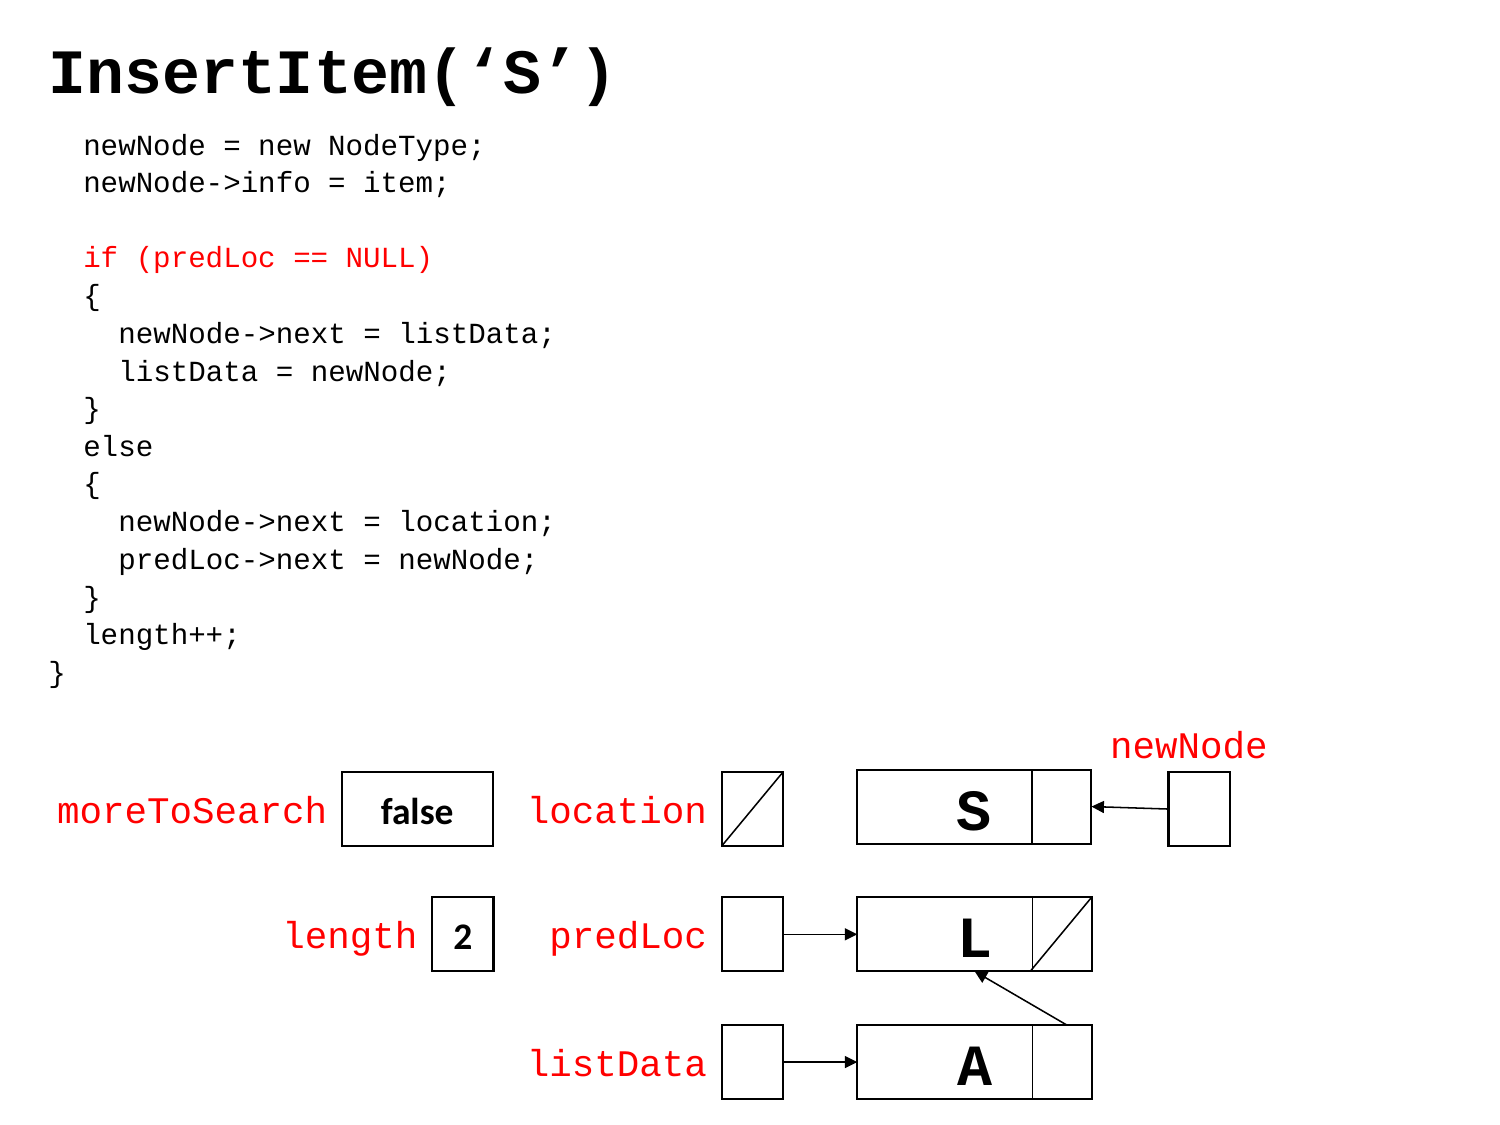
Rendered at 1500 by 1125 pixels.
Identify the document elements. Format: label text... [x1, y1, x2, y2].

text_box A [857, 1025, 1028, 1100]
text_box false [342, 772, 493, 847]
text_box [721, 1025, 783, 1100]
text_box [974, 971, 1068, 1026]
text_box length [204, 903, 433, 964]
text_box 2 [432, 897, 494, 972]
title InsertItem(‘S’) [33, 31, 1294, 116]
list newNode = new NodeType; newNode->info = item; if (predLoc == NULL) { newNode->next = listData; listData = newNode; } else { newNode->next = location; predLoc->next = newNode; } length++; } [33, 122, 1055, 909]
text_box [1168, 774, 1230, 847]
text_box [1091, 806, 1169, 810]
text_box L [857, 897, 1026, 972]
text_box listData [493, 1031, 722, 1092]
text_box predLoc [493, 903, 722, 964]
text_box location [493, 778, 716, 839]
text_box newNode [1054, 713, 1283, 774]
text_box S [1033, 769, 1092, 844]
text_box [721, 897, 783, 972]
text_box S [856, 769, 1031, 844]
text_box A [1037, 1025, 1093, 1100]
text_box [1030, 897, 1092, 972]
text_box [721, 771, 784, 847]
text_box moreToSearch [34, 778, 342, 839]
